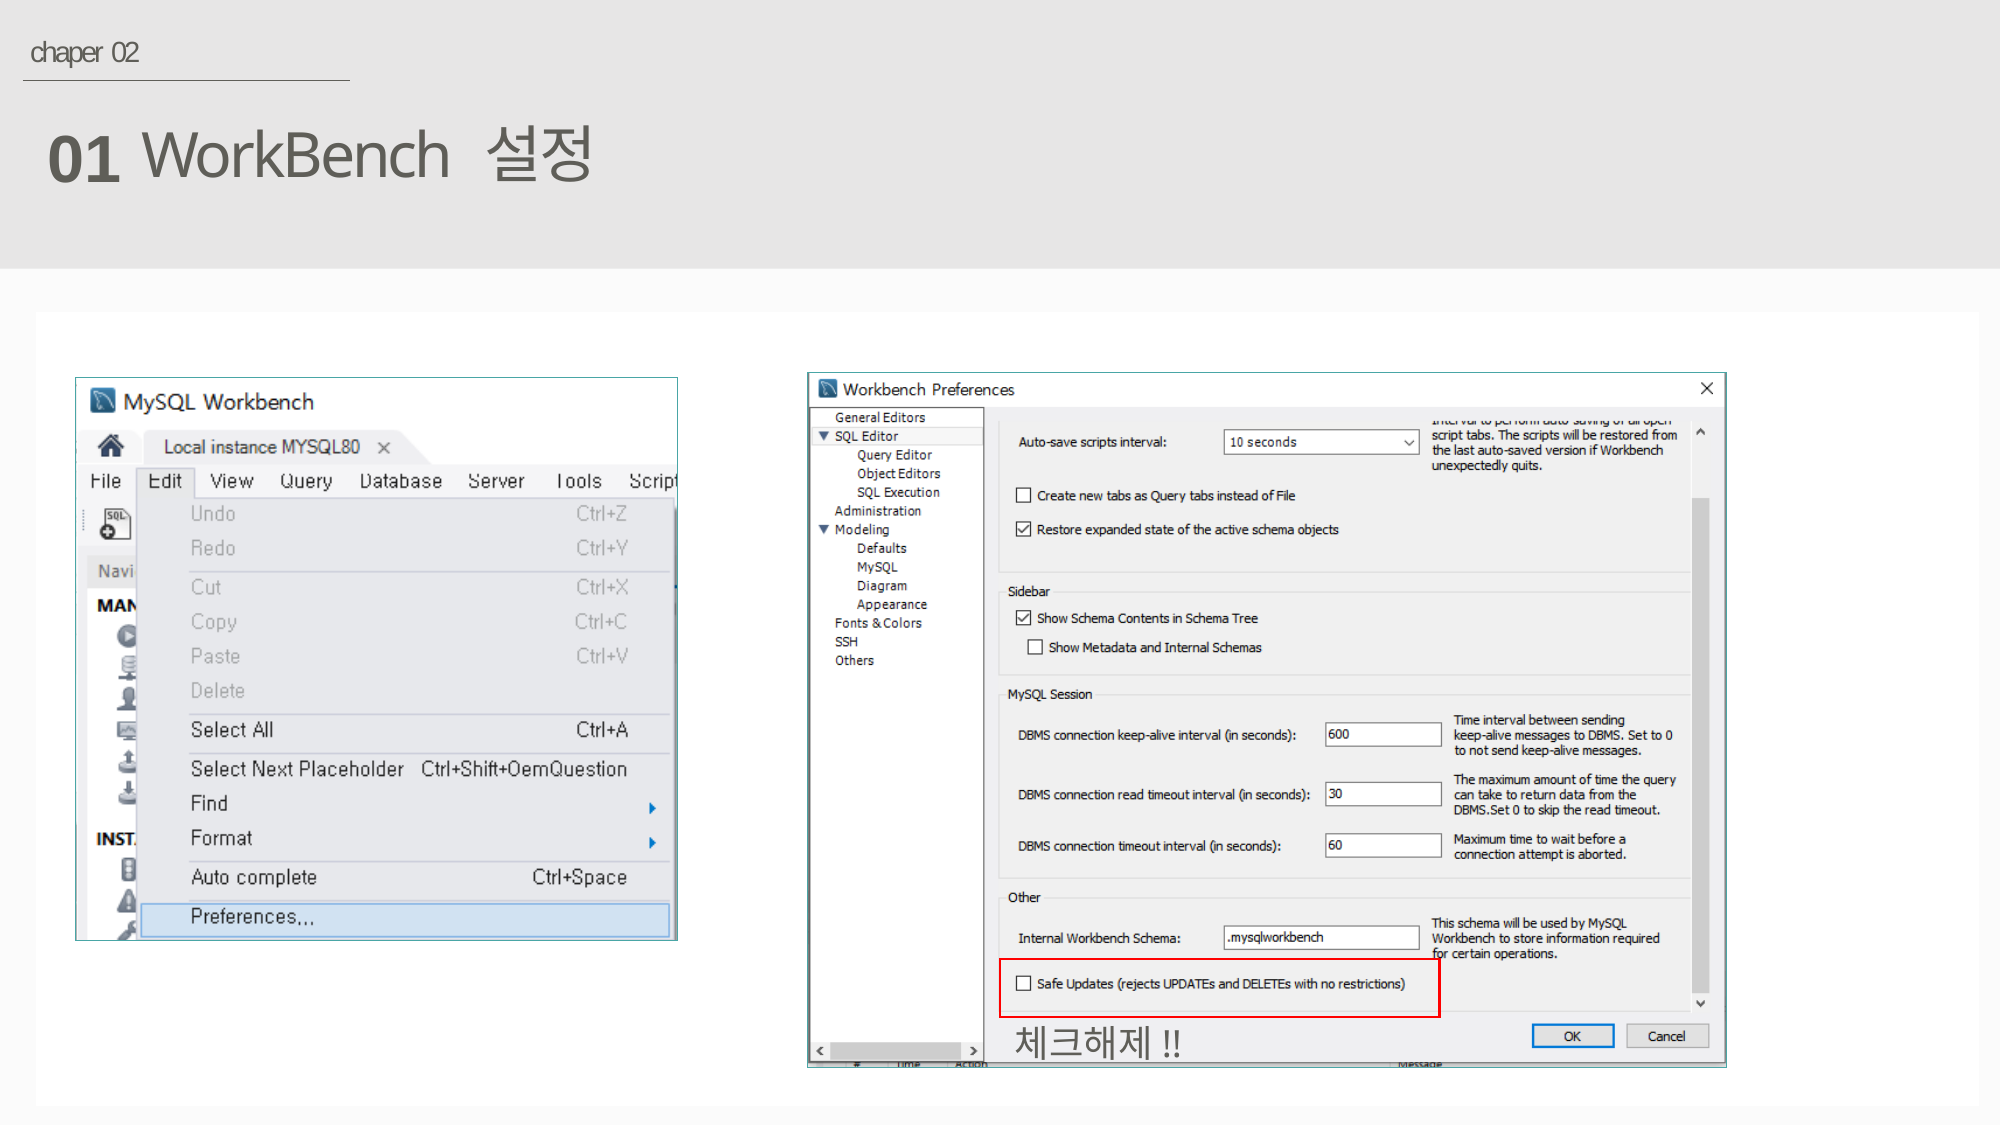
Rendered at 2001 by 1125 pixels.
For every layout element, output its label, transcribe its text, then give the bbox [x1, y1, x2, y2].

text_box 01 [32, 108, 137, 204]
text_box chaper 02 [15, 25, 156, 76]
text_box 체크해제!! [1000, 1068, 1238, 1073]
text_box [36, 312, 1979, 1106]
picture [807, 372, 1727, 1068]
picture [75, 377, 678, 941]
text_box [0, 0, 2000, 270]
text_box WorkBench 설정 [126, 107, 612, 198]
